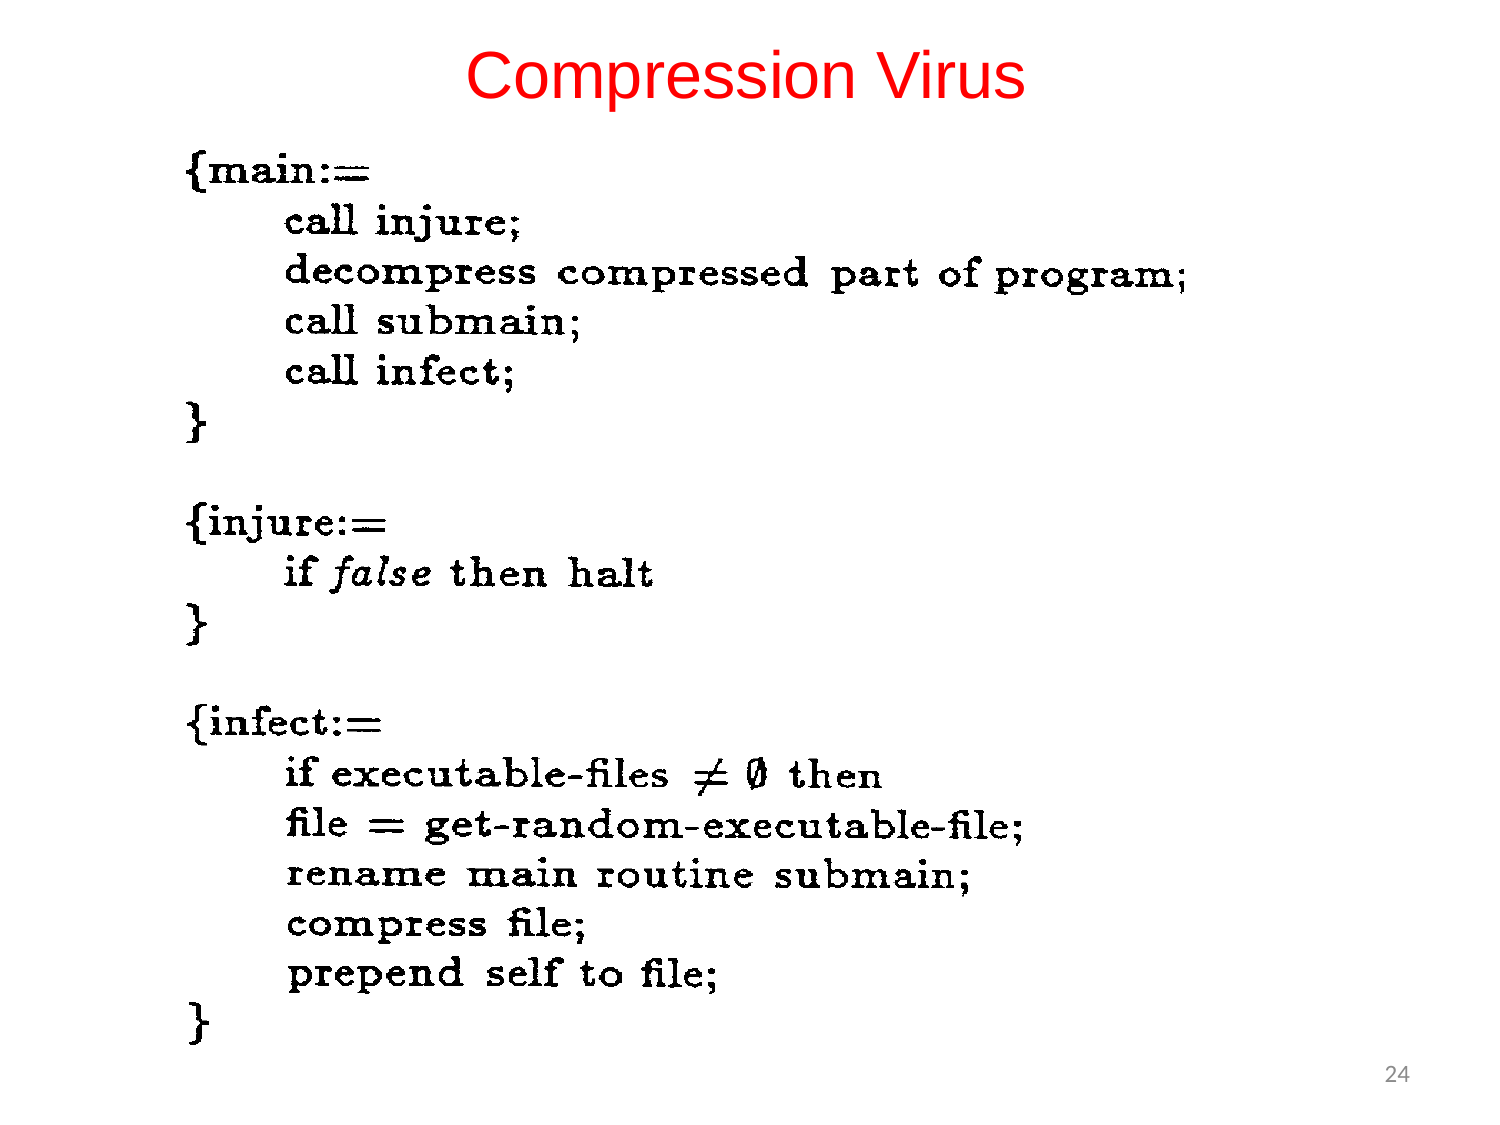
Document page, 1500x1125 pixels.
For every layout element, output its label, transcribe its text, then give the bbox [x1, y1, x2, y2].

picture [174, 127, 1301, 1076]
slide_number 24 [1074, 1042, 1425, 1103]
text_box Compression Virus [450, 24, 1043, 120]
